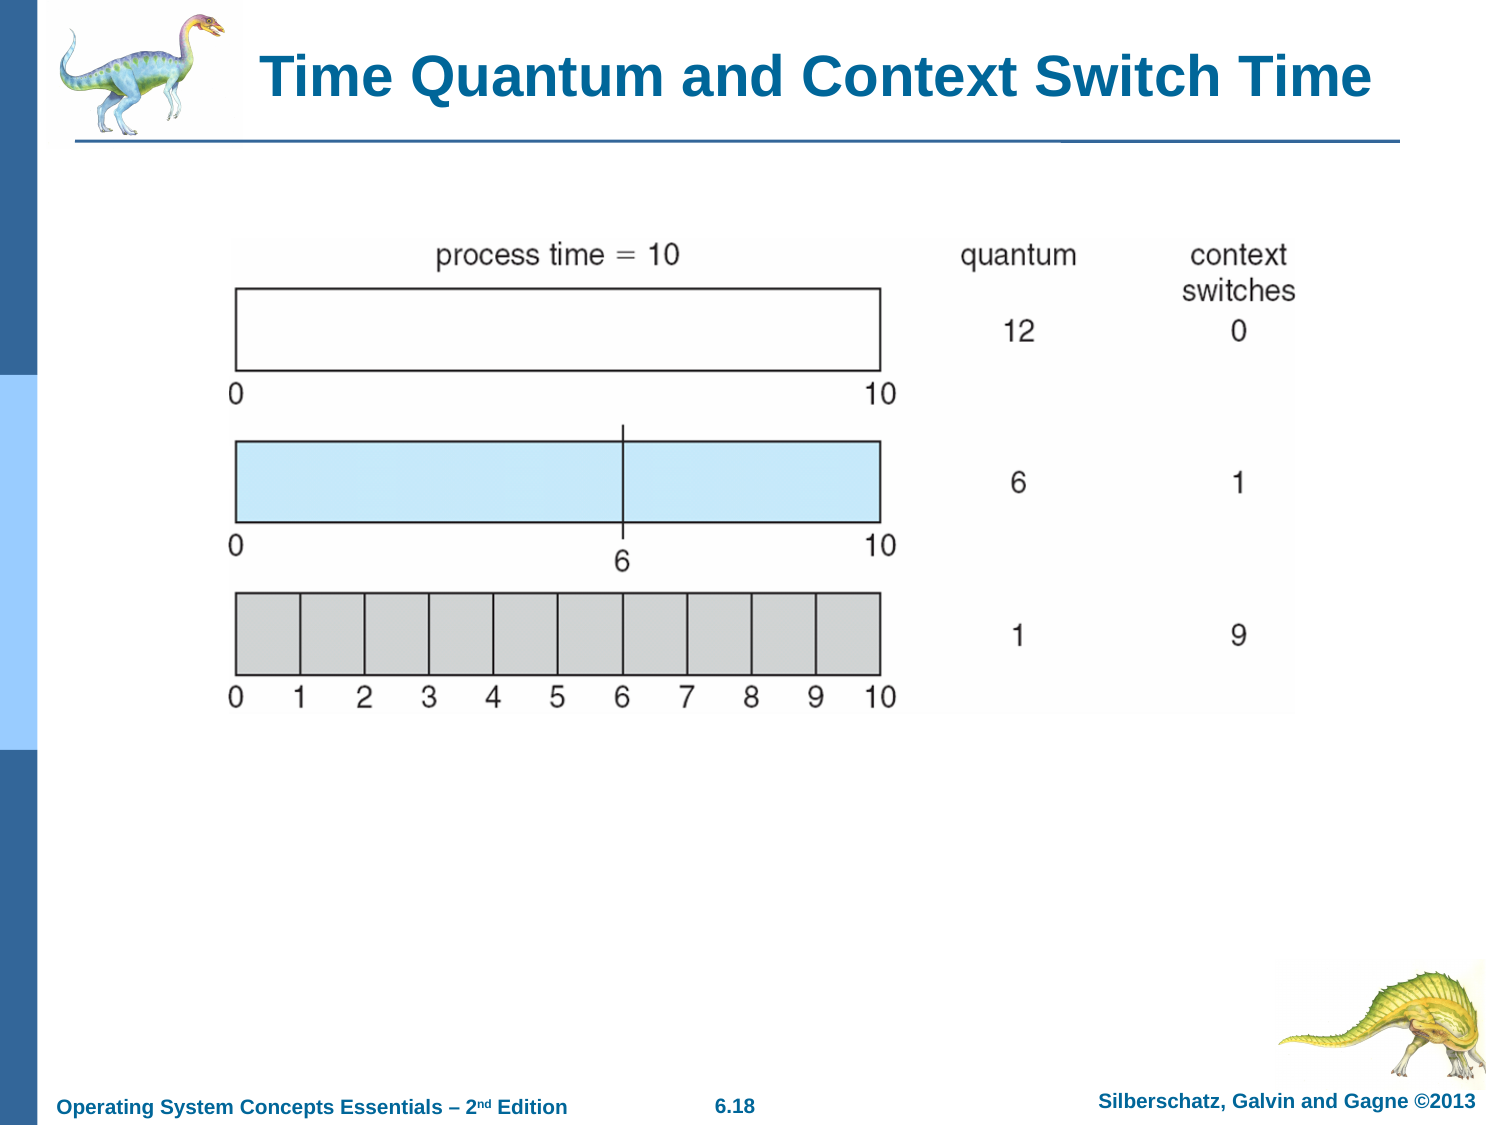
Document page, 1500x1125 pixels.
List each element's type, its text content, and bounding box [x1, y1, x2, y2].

title Time Quantum and Context Switch Time [174, 29, 1459, 117]
picture [46, 0, 243, 149]
picture [224, 237, 1297, 715]
picture [1275, 959, 1486, 1090]
